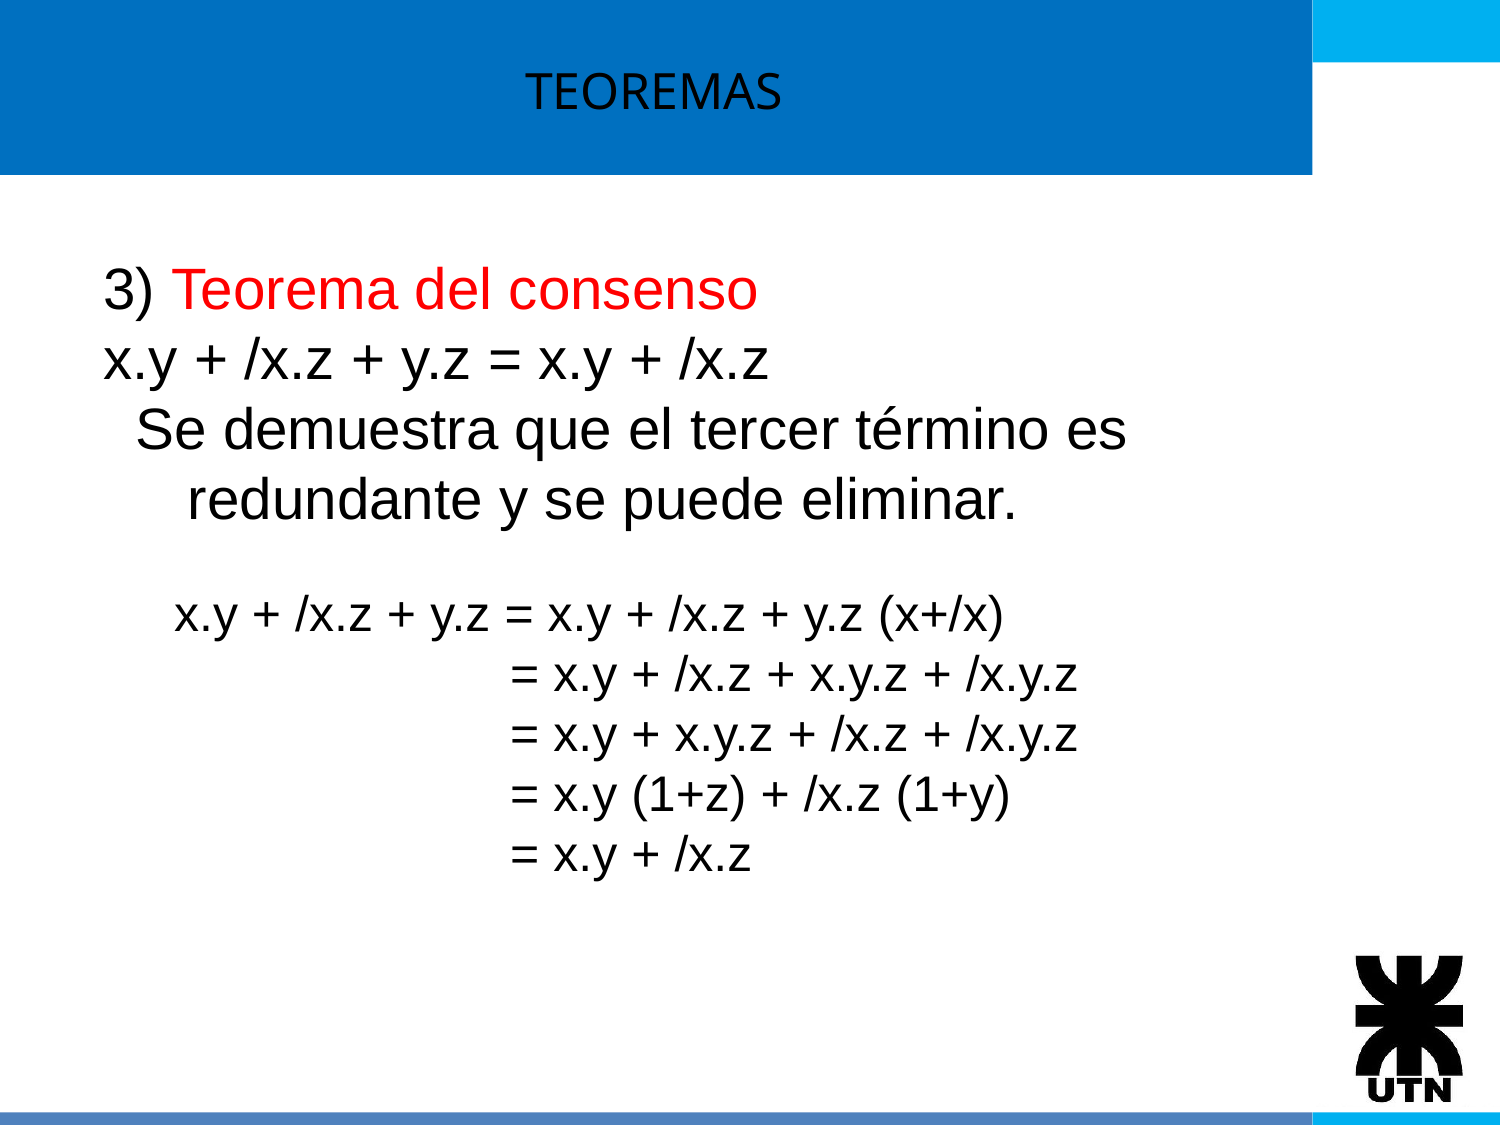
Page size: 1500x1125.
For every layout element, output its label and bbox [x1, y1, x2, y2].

text_box [0, 0, 1500, 1125]
picture [1316, 940, 1500, 1107]
